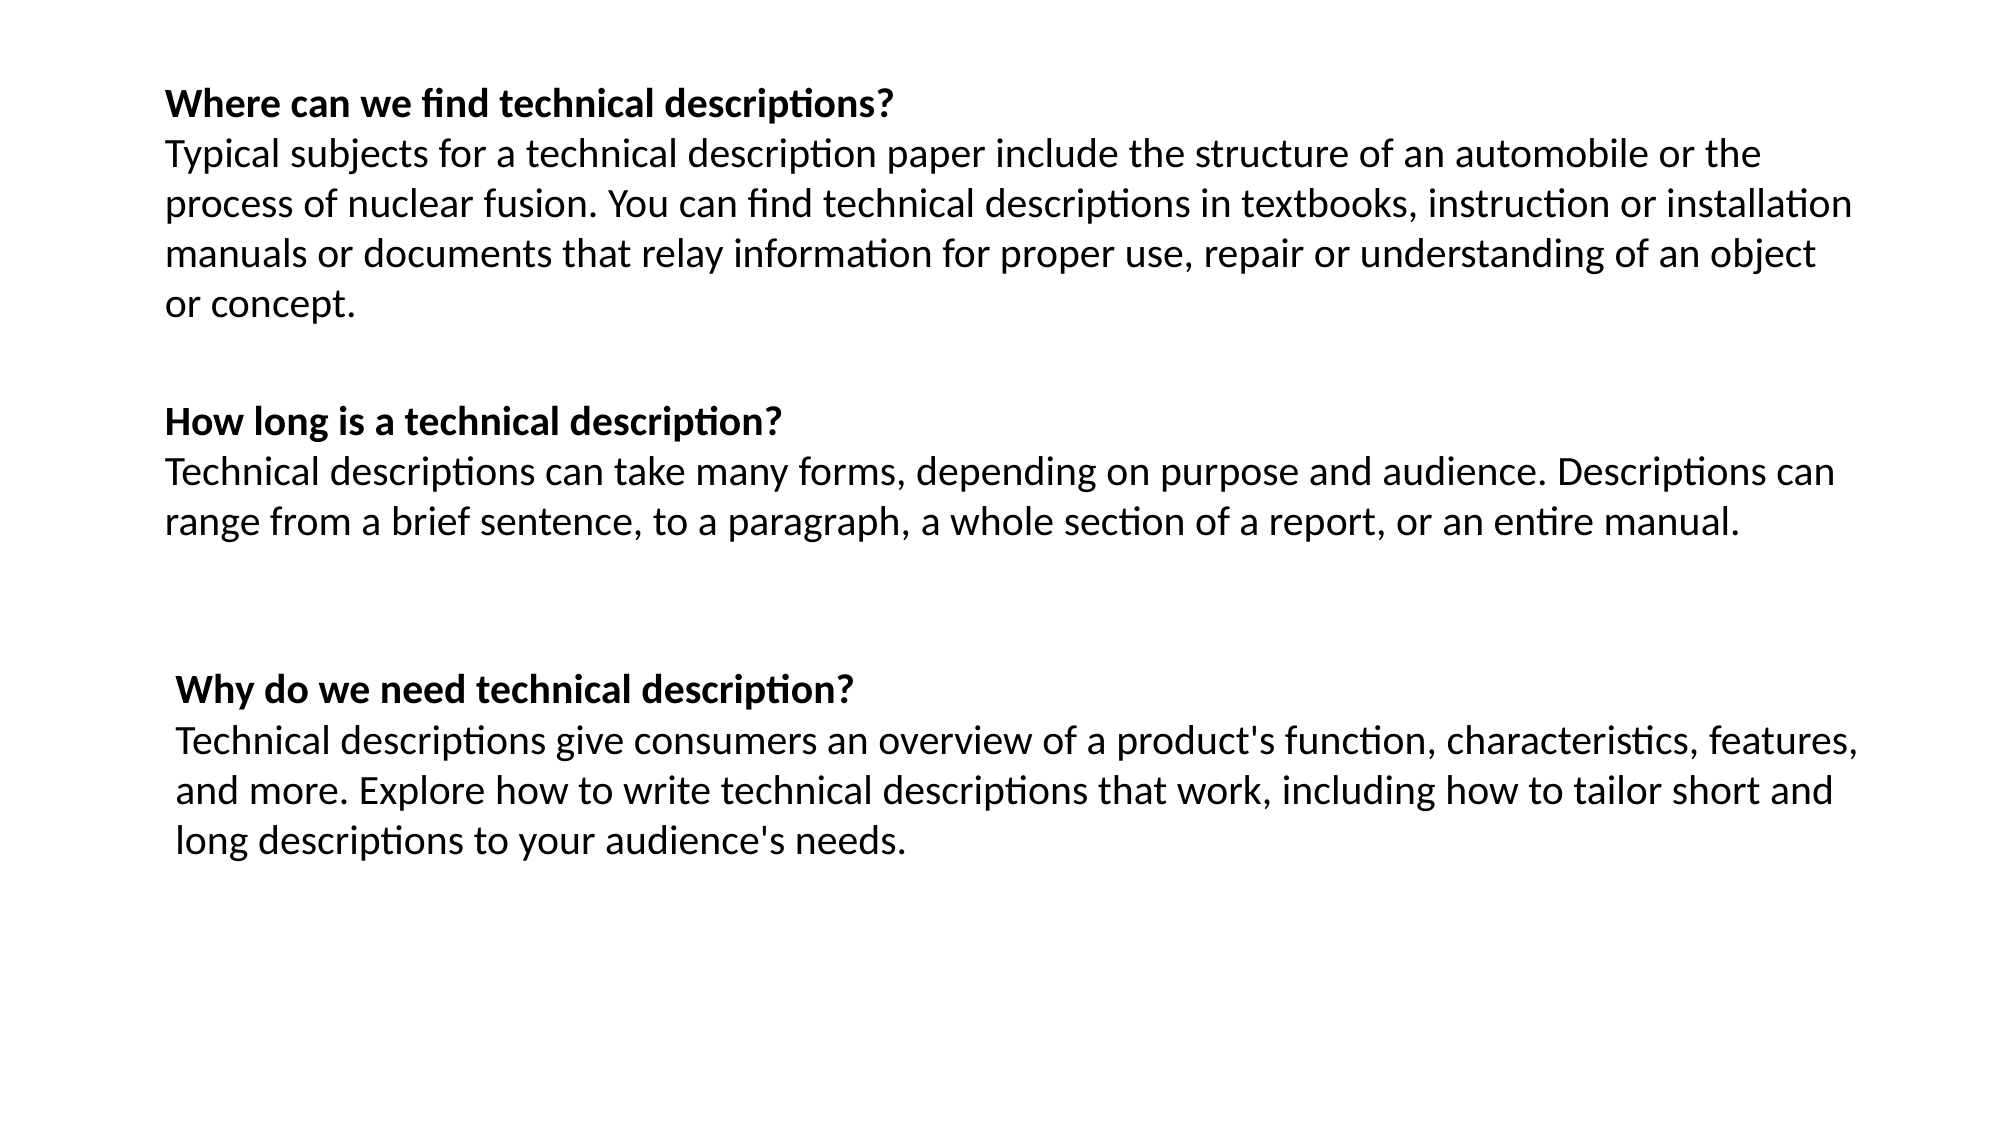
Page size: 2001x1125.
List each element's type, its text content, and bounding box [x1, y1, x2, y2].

text_box Why do we need technical description? Technical descriptions give consumers an overview of a product's function, characteristics, features, and more. Explore how to write technical descriptions that work, including how to tailor short and long descriptions to your audience's needs. [160, 654, 1906, 870]
text_box How long is a technical description? Technical descriptions can take many forms, depending on purpose and audience. Descriptions can range from a brief sentence, to a paragraph, a whole section of a report, or an entire manual. [150, 386, 1863, 552]
text_box Where can we find technical descriptions? Typical subjects for a technical description paper include the structure of an automobile or the process of nuclear fusion. You can find technical descriptions in textbooks, instruction or installation manuals or documents that relay information for proper use, repair or understanding of an object or concept. [149, 68, 1876, 334]
